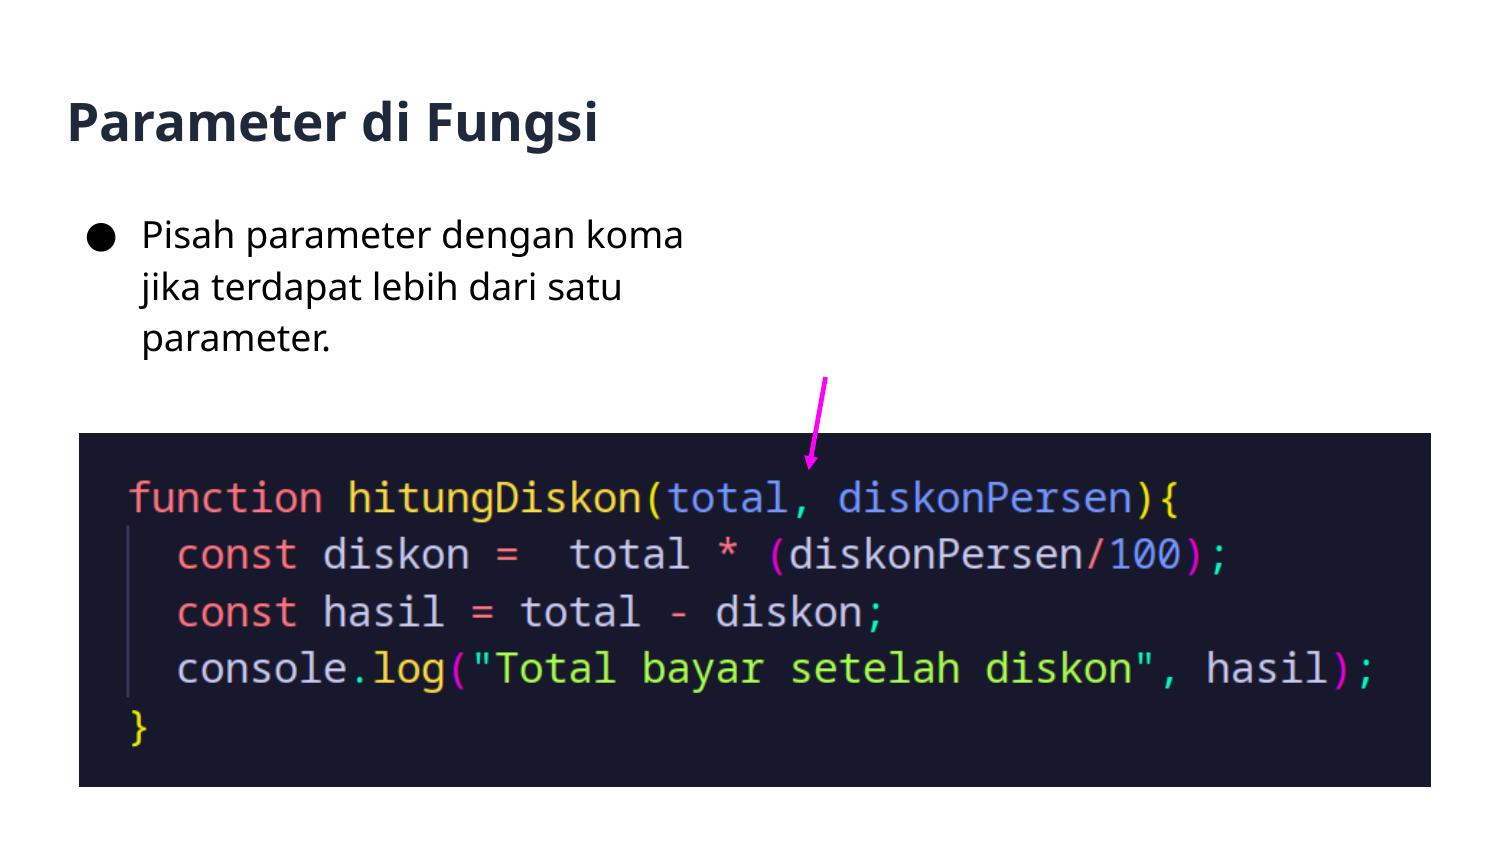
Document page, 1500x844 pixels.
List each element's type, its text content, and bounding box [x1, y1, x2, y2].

list Pisah parameter dengan koma jika terdapat lebih dari satu parameter. [51, 189, 727, 740]
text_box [808, 376, 826, 471]
picture [79, 433, 1432, 788]
title Parameter di Fungsi [51, 72, 1449, 167]
